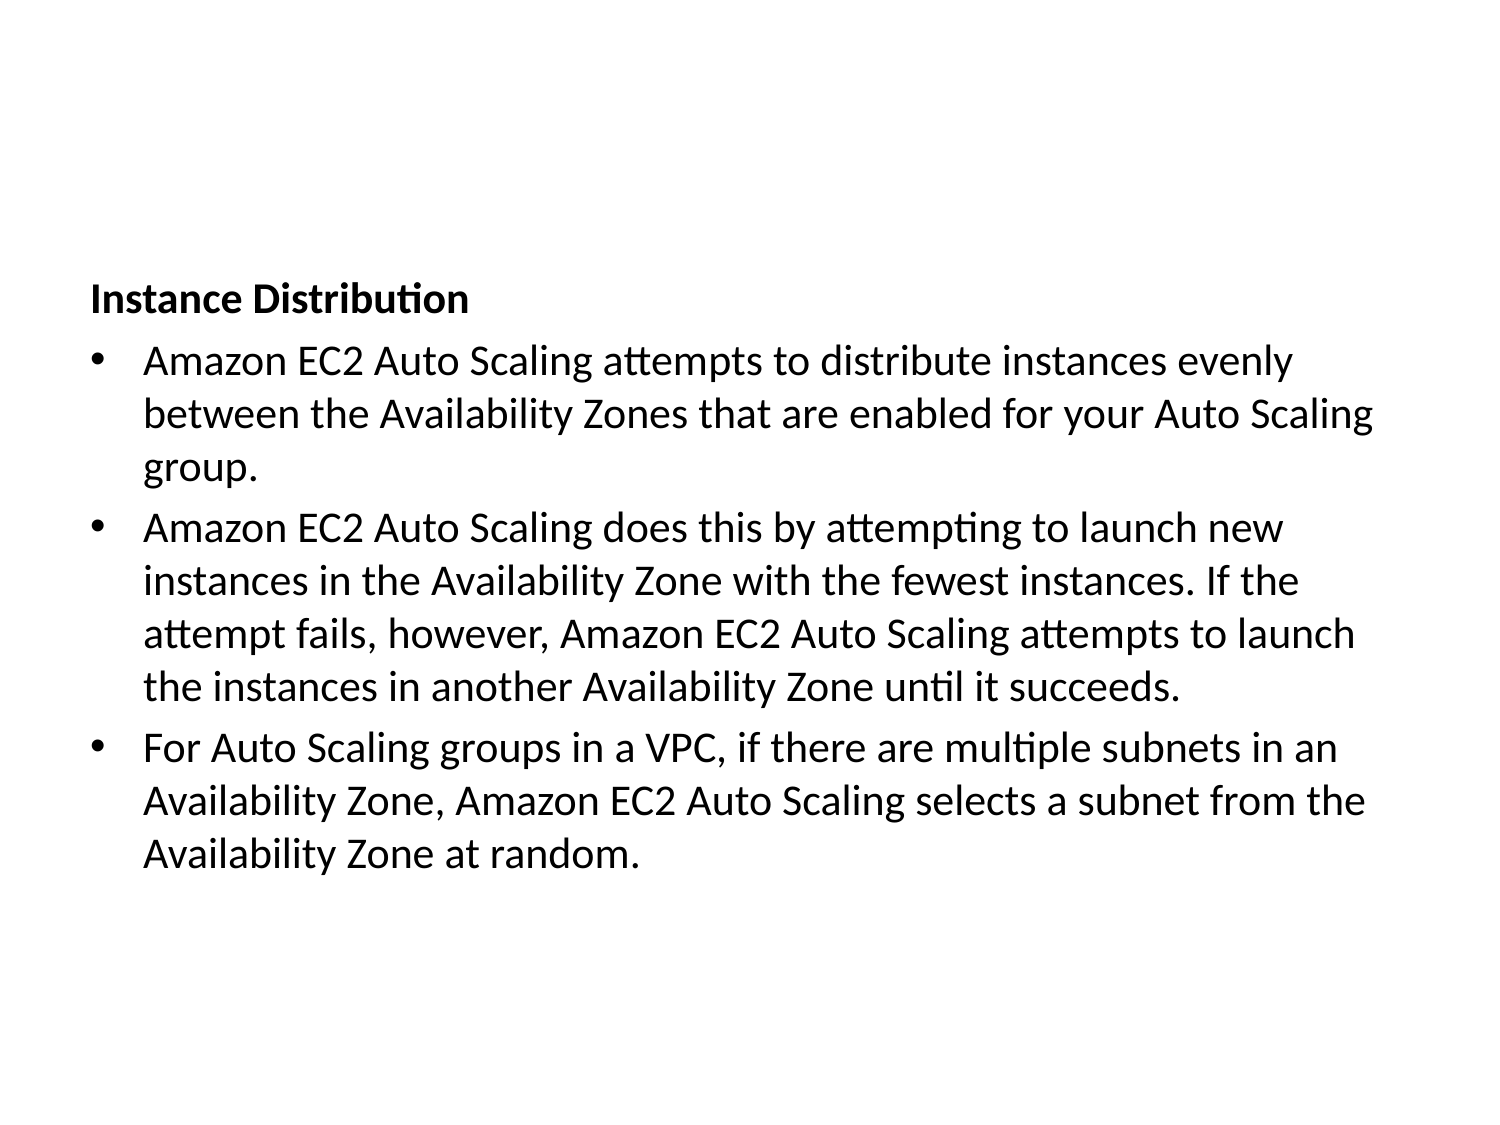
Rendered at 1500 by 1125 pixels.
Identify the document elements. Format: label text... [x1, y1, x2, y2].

list Instance Distribution Amazon EC2 Auto Scaling attempts to distribute instances evenly between the Availability Zones that are enabled for your Auto Scaling group. Amazon EC2 Auto Scaling does this by attempting to launch new instances in the Availability Zone with the fewest instances. If the attempt fails, however, Amazon EC2 Auto Scaling attempts to launch the instances in another Availability Zone until it succeeds. For Auto Scaling groups in a VPC, if there are multiple subnets in an Availability Zone, Amazon EC2 Auto Scaling selects a subnet from the Availability Zone at random. [75, 262, 1425, 1005]
